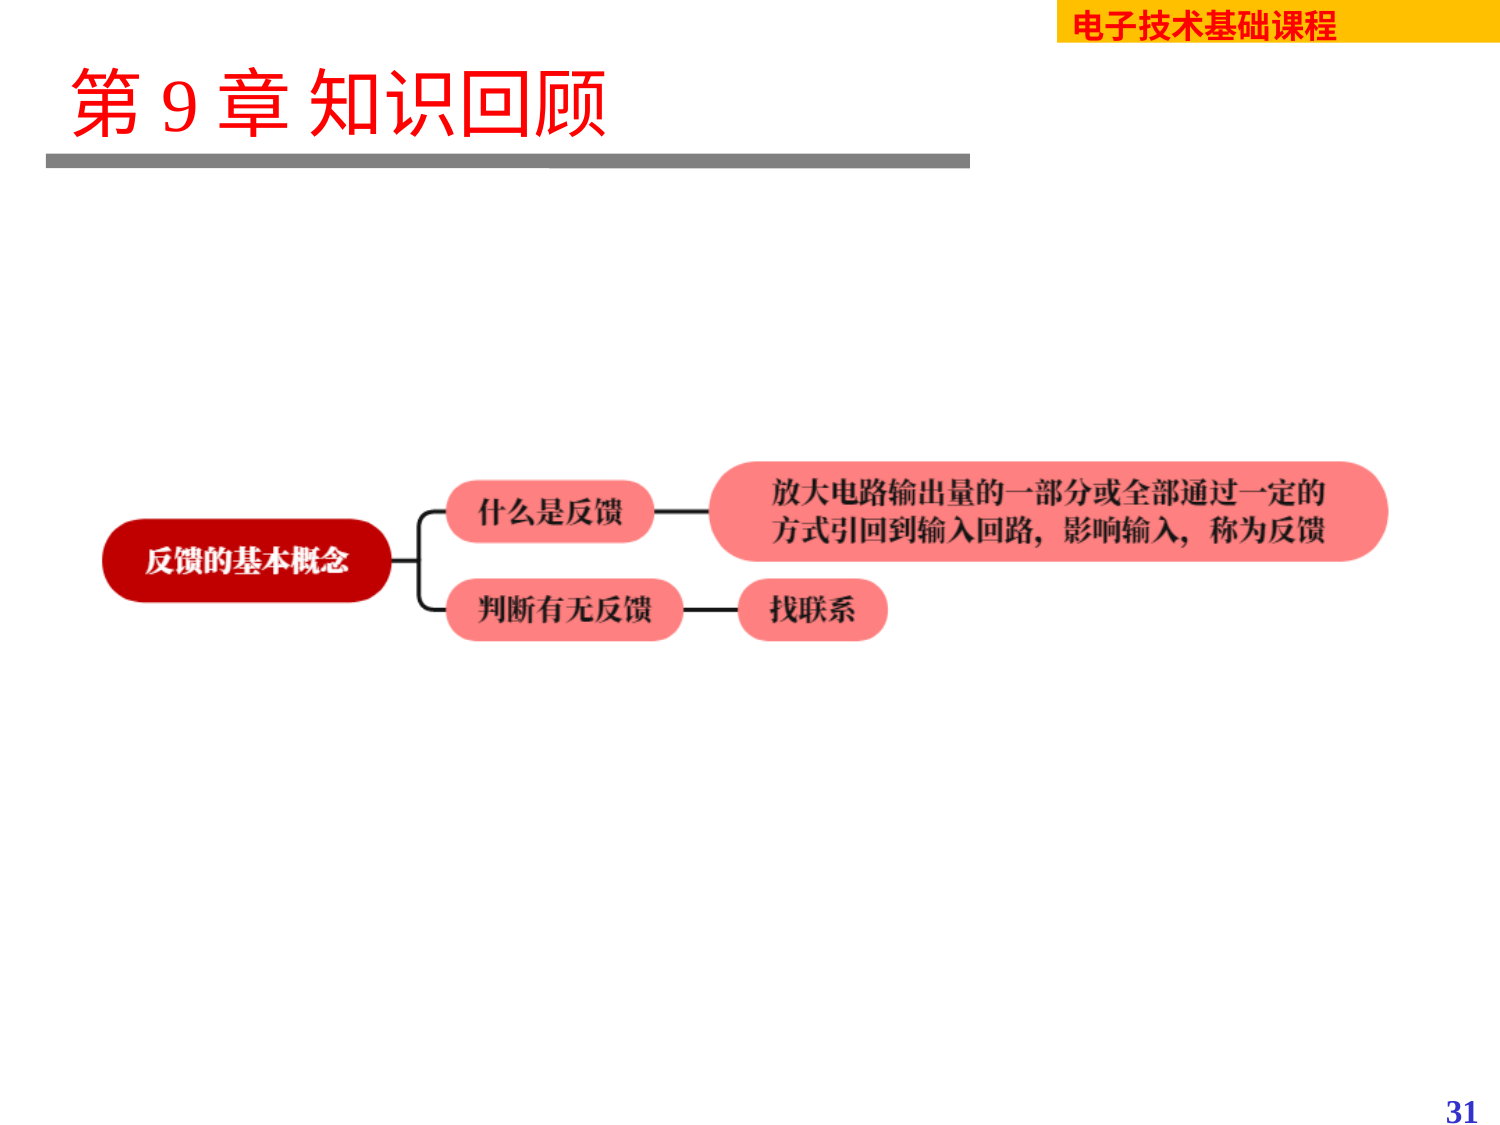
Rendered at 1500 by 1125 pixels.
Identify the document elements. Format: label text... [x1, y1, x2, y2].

slide_number 30 [1399, 1082, 1495, 1125]
picture [0, 357, 1493, 746]
title 第9章 知识回顾 [53, 42, 1069, 161]
